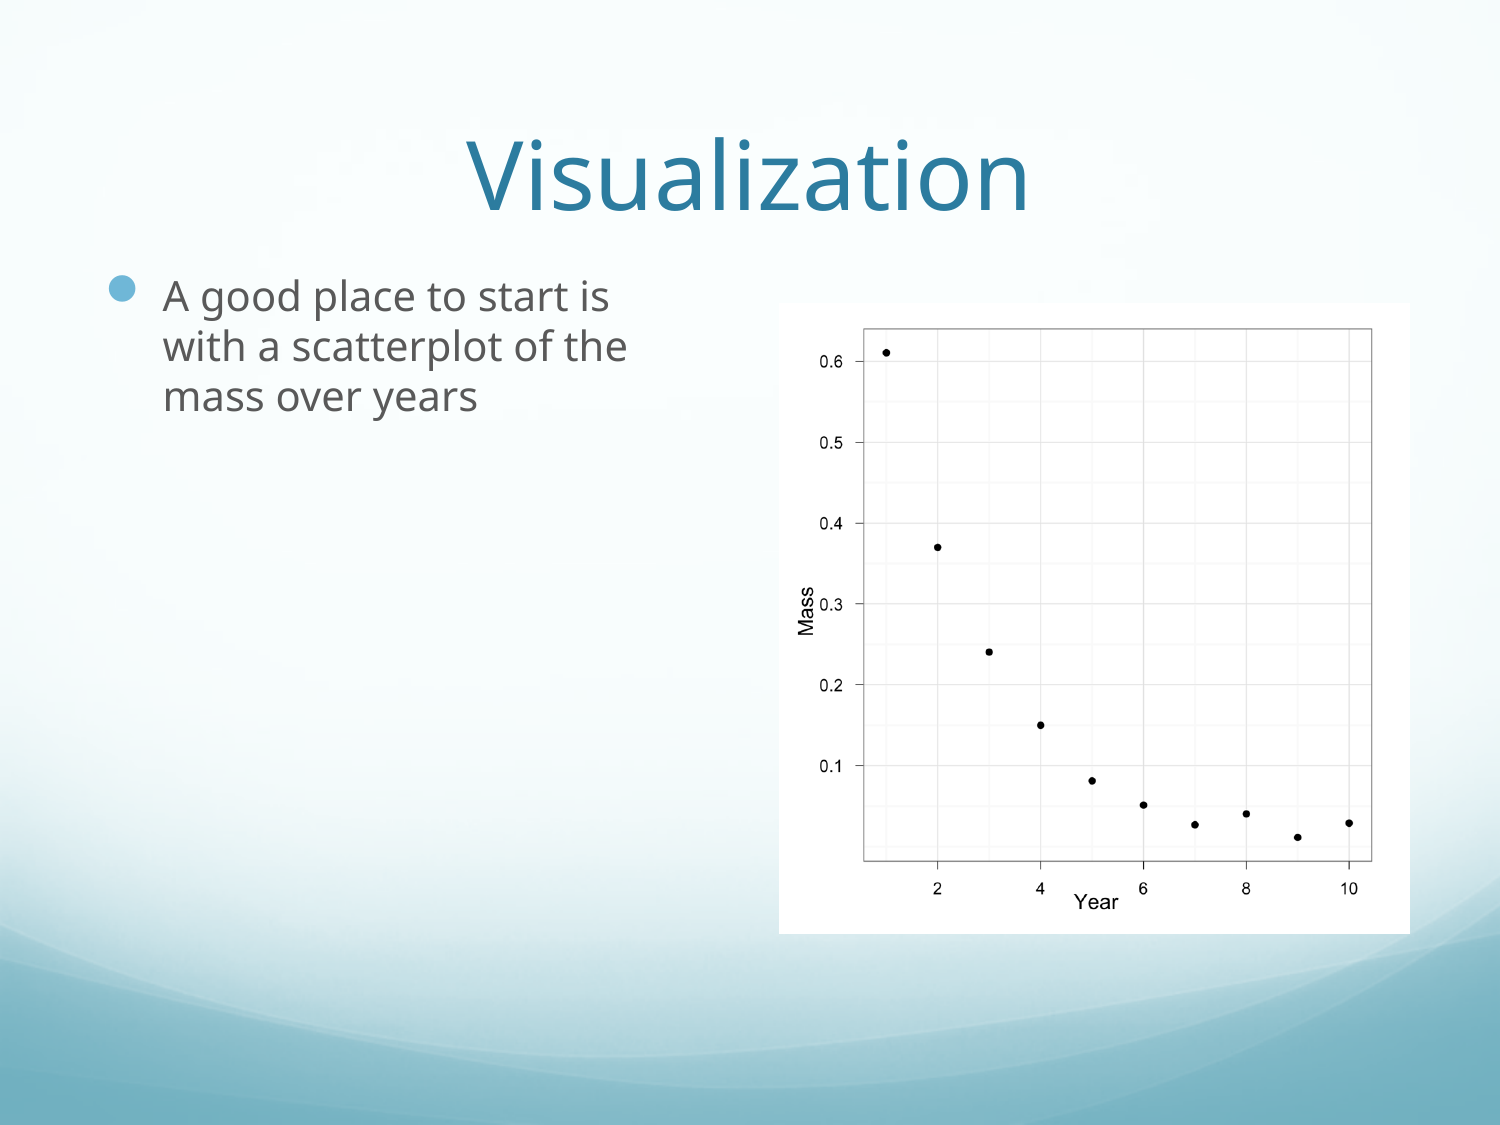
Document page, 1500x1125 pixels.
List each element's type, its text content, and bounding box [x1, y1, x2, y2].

list A good place to start is with a scatterplot of the mass over years [90, 262, 721, 975]
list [778, 261, 1410, 976]
title Visualization [90, 17, 1410, 237]
